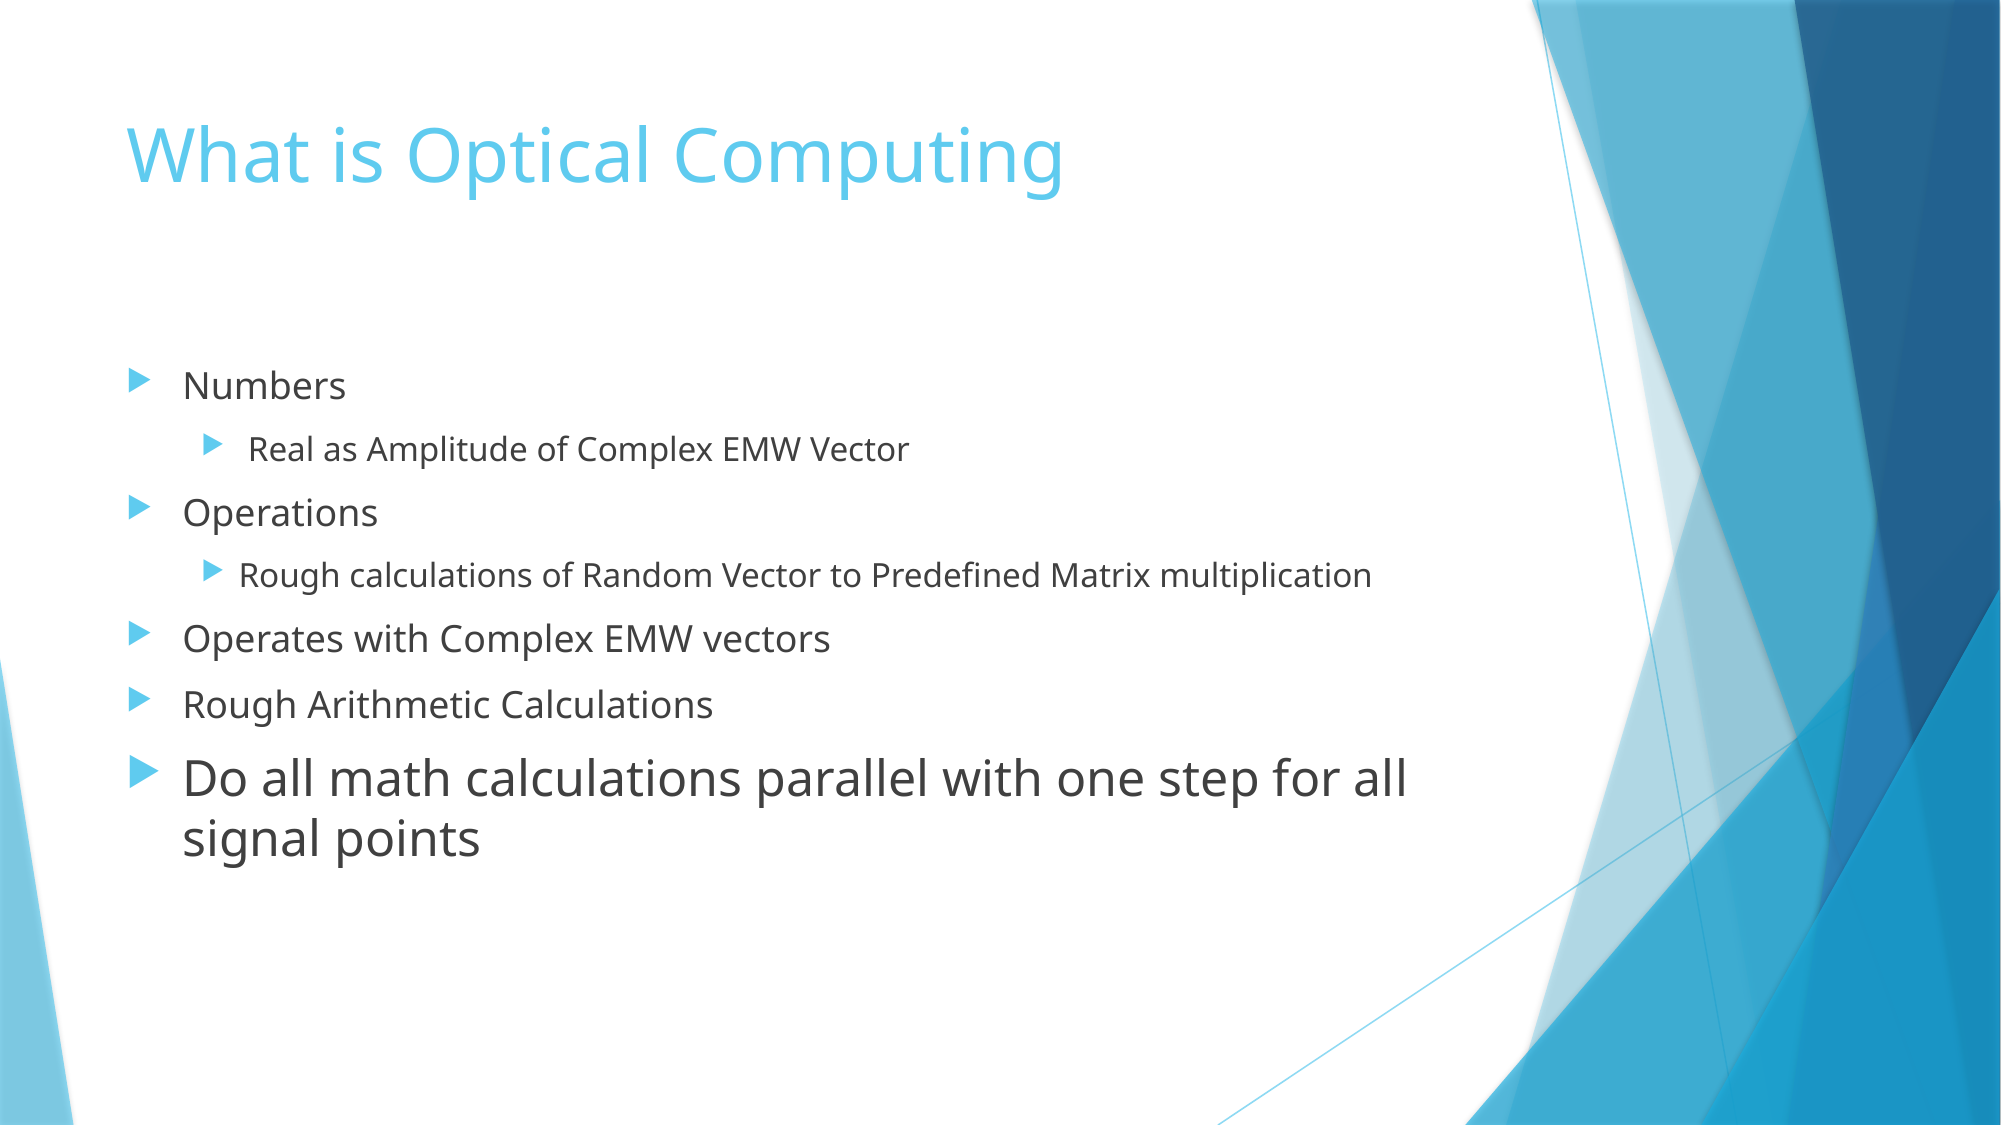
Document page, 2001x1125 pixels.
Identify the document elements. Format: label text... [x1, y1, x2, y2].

list Numbers Real as Amplitude of Complex EMW Vector Operations Rough calculations of Random Vector to Predefined Matrix multiplication Operates with Complex EMW vectors Rough Arithmetic Calculations Do all math calculations parallel with one step for all signal points [111, 354, 1522, 992]
title What is Optical Computing [111, 99, 1522, 317]
